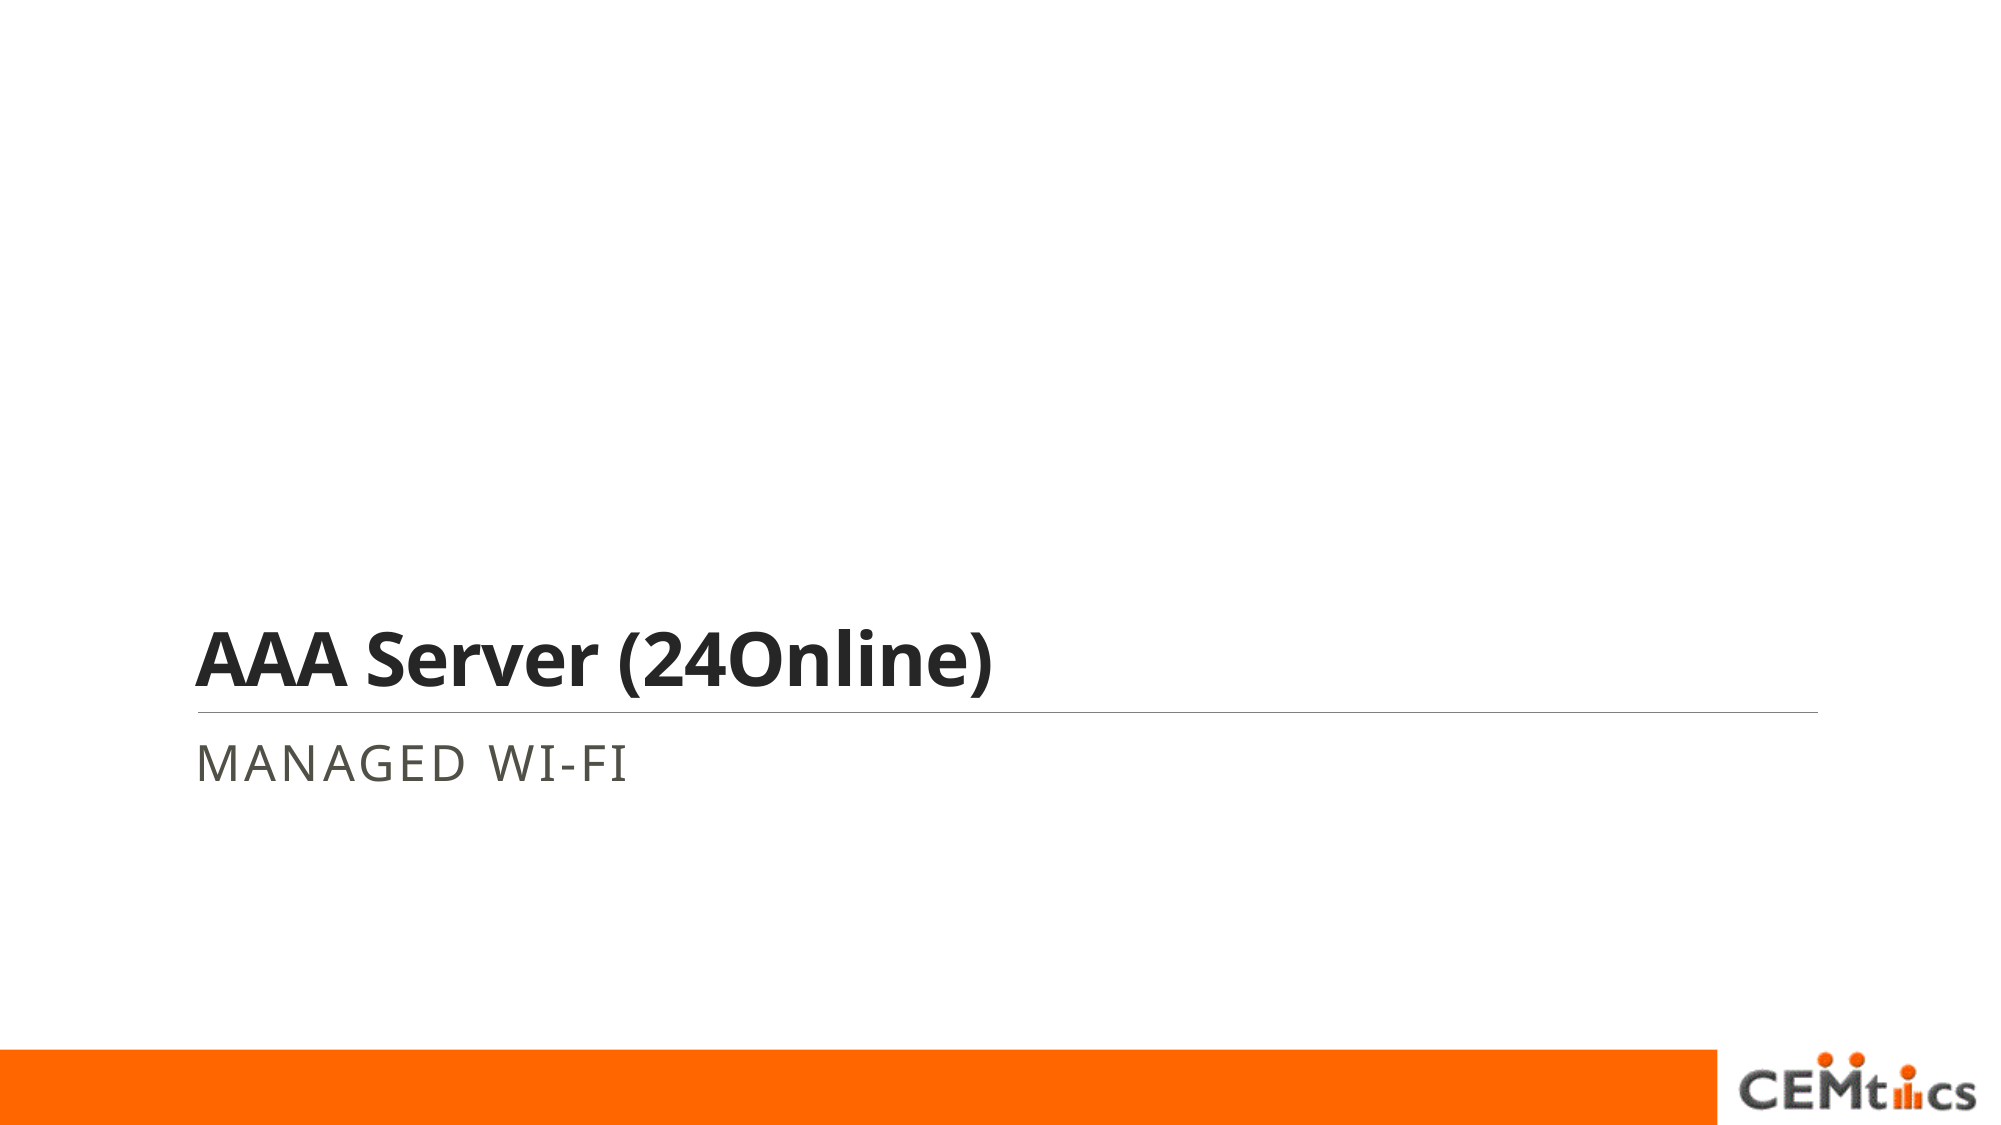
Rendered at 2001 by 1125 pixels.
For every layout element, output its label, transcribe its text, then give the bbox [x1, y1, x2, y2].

title AAA Server (24Online) [180, 124, 1830, 710]
picture [1737, 1048, 1981, 1116]
subtitle Managed Wi-fi [180, 730, 1831, 919]
